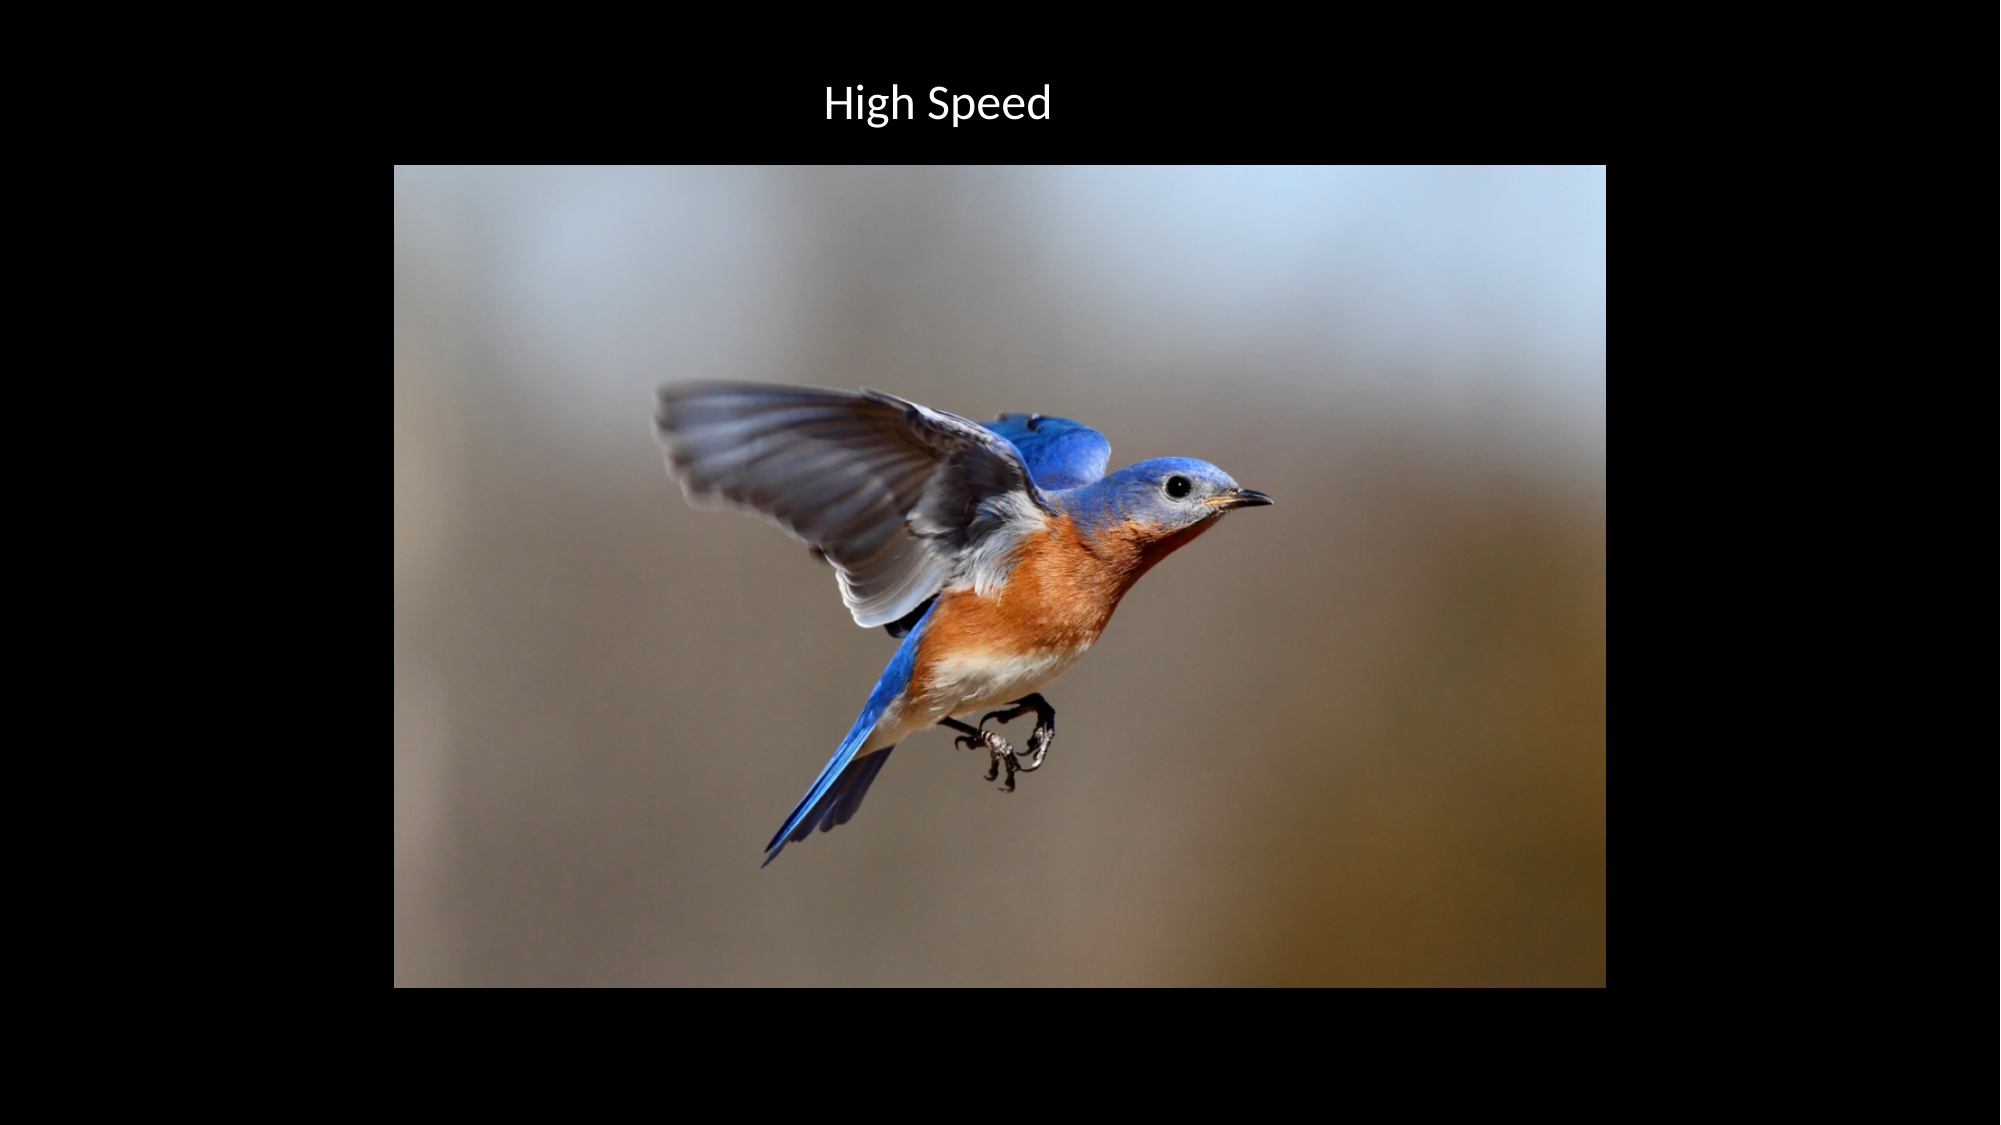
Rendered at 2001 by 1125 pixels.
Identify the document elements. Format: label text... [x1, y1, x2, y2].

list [394, 165, 1606, 988]
text_box High Speed [409, 62, 1467, 137]
